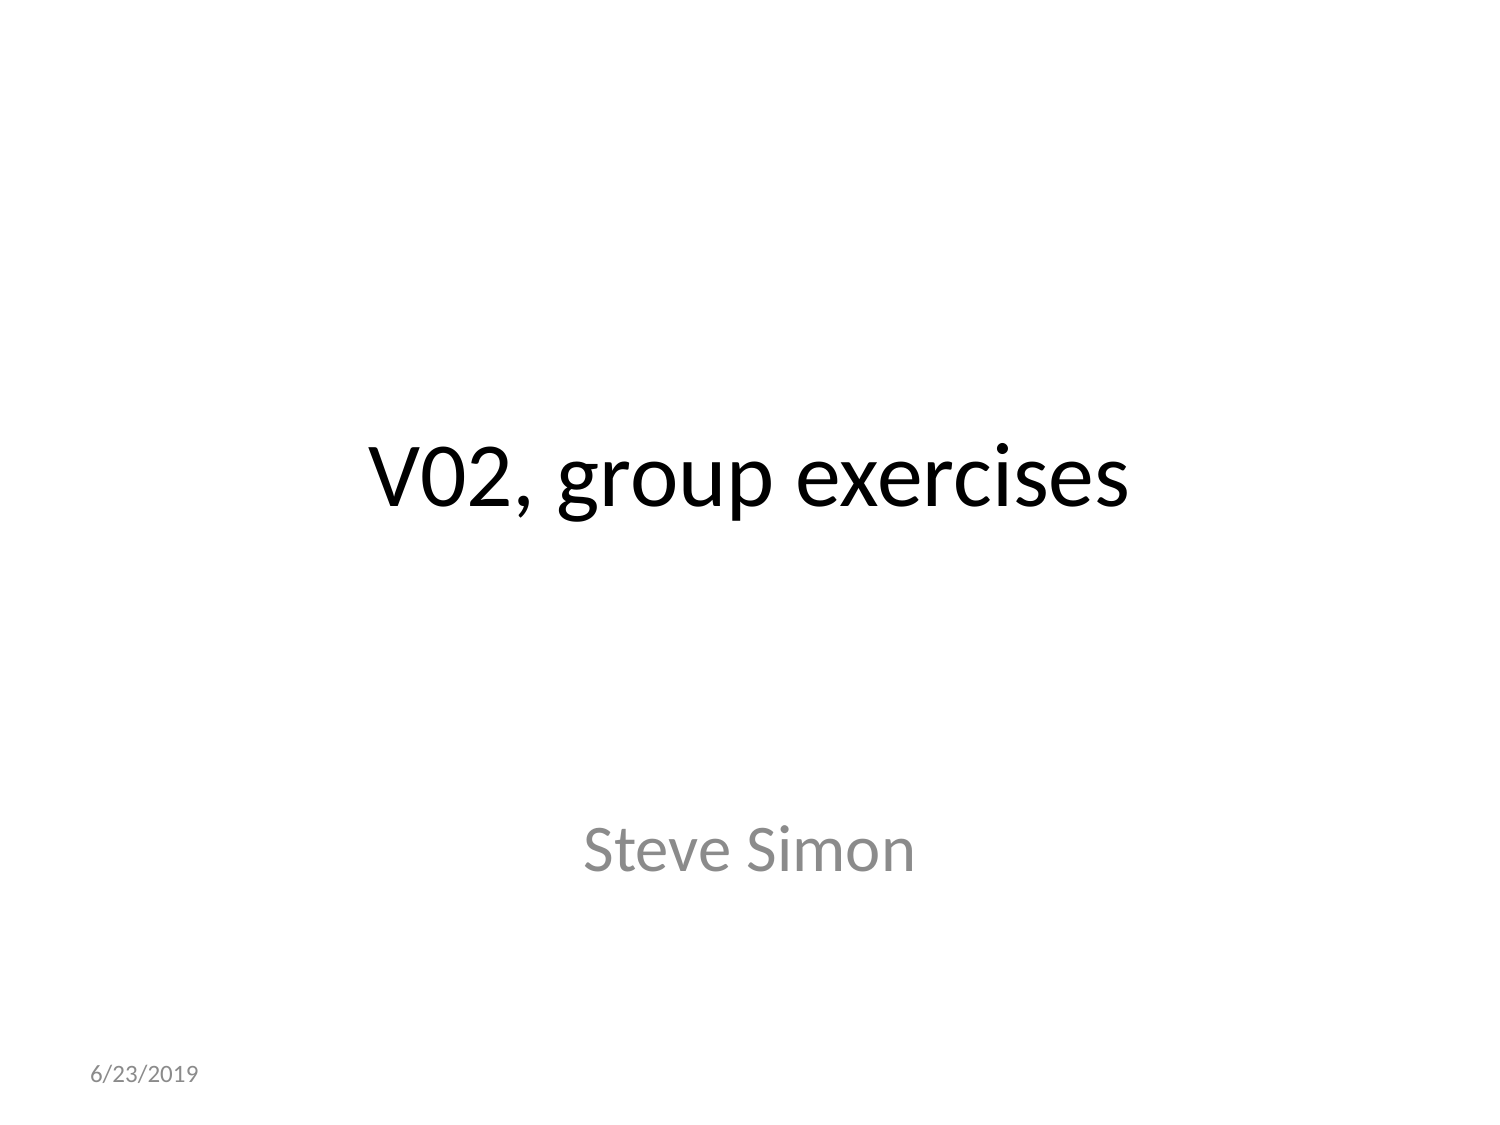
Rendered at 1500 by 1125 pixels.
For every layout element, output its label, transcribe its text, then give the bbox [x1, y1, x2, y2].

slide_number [75, 1042, 425, 1103]
title V02, group exercises [112, 349, 1388, 591]
subtitle Steve Simon [225, 637, 1275, 925]
